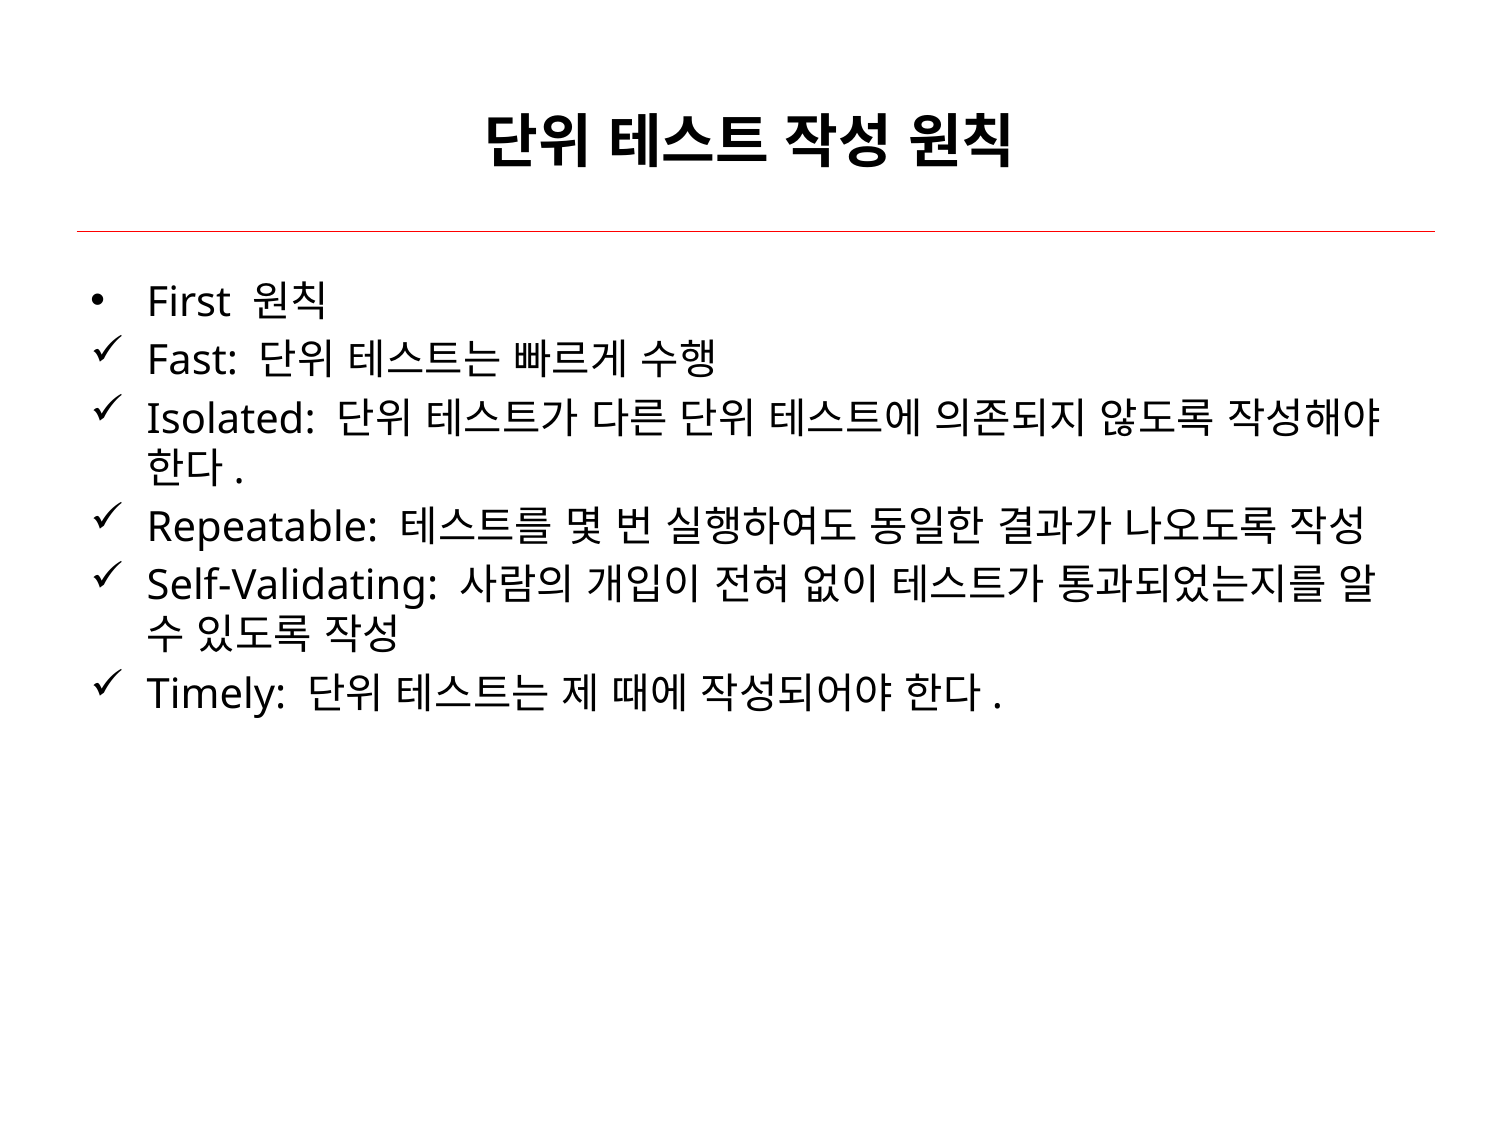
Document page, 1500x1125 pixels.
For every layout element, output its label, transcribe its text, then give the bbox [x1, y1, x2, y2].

title 단위 테스트 작성 원칙 [75, 45, 1425, 233]
list First 원칙 Fast: 단위 테스트는 빠르게 수행 Isolated: 단위 테스트가 다른 단위 테스트에 의존되지 않도록 작성해야 한다. Repeatable: 테스트를 몇 번 실행하여도 동일한 결과가 나오도록 작성 Self-Validating: 사람의 개입이 전혀 없이 테스트가 통과되었는지를 알 수 있도록 작성 Timely: 단위 테스트는 제 때에 작성되어야 한다. [75, 267, 1426, 1010]
